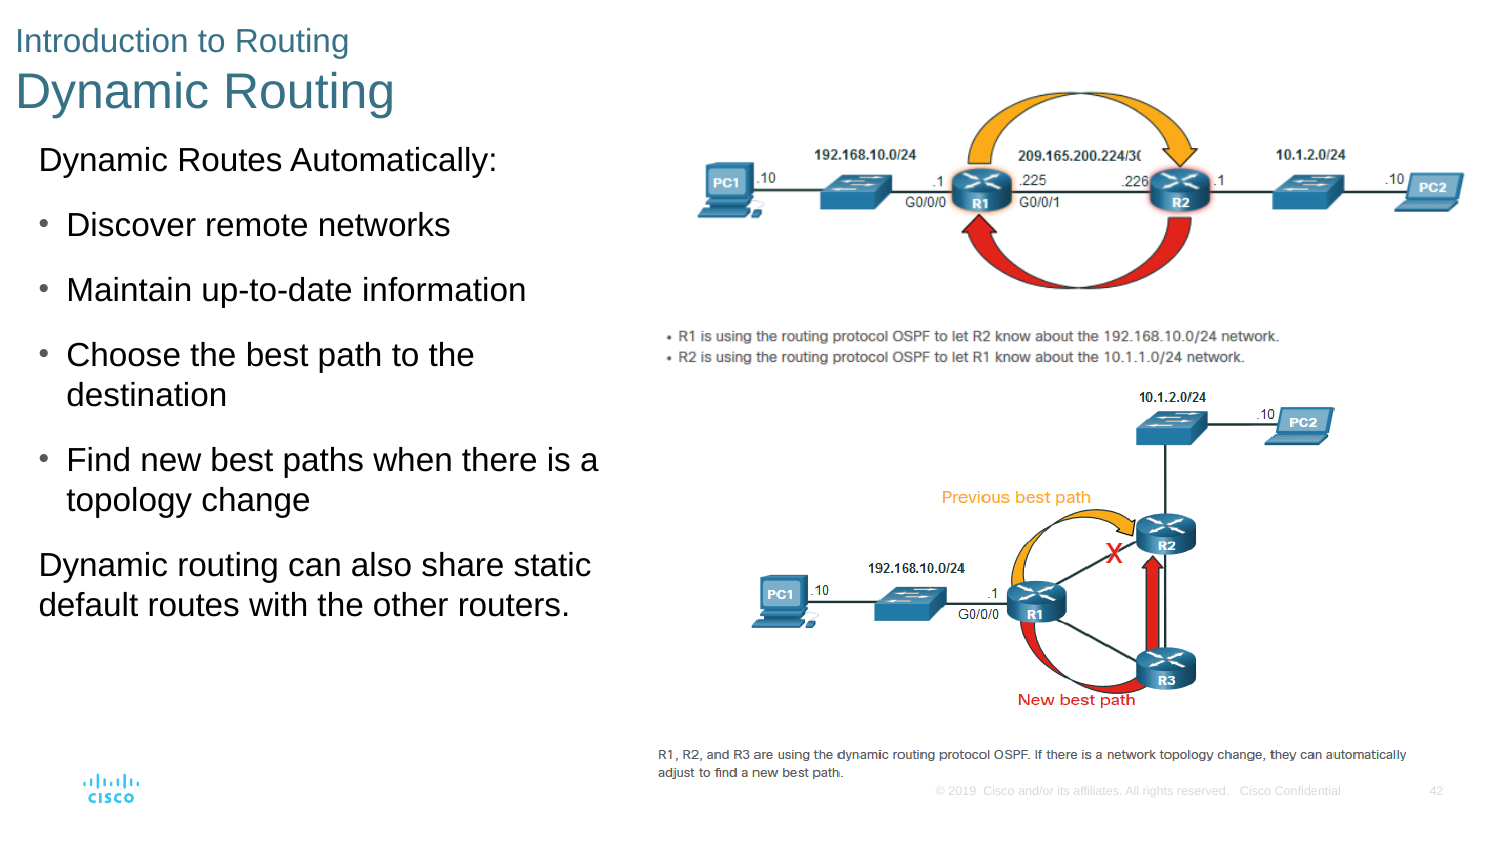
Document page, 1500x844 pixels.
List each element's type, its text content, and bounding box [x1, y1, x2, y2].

picture [654, 58, 1477, 376]
picture [654, 379, 1417, 785]
list Dynamic Routes Automatically: Discover remote networks Maintain up-to-date information Choose the best path to the destination Find new best paths when there is a topology change Dynamic routing can also share static default routes with the other routers. [23, 131, 650, 617]
title Introduction to Routing Dynamic Routing [0, 6, 506, 131]
